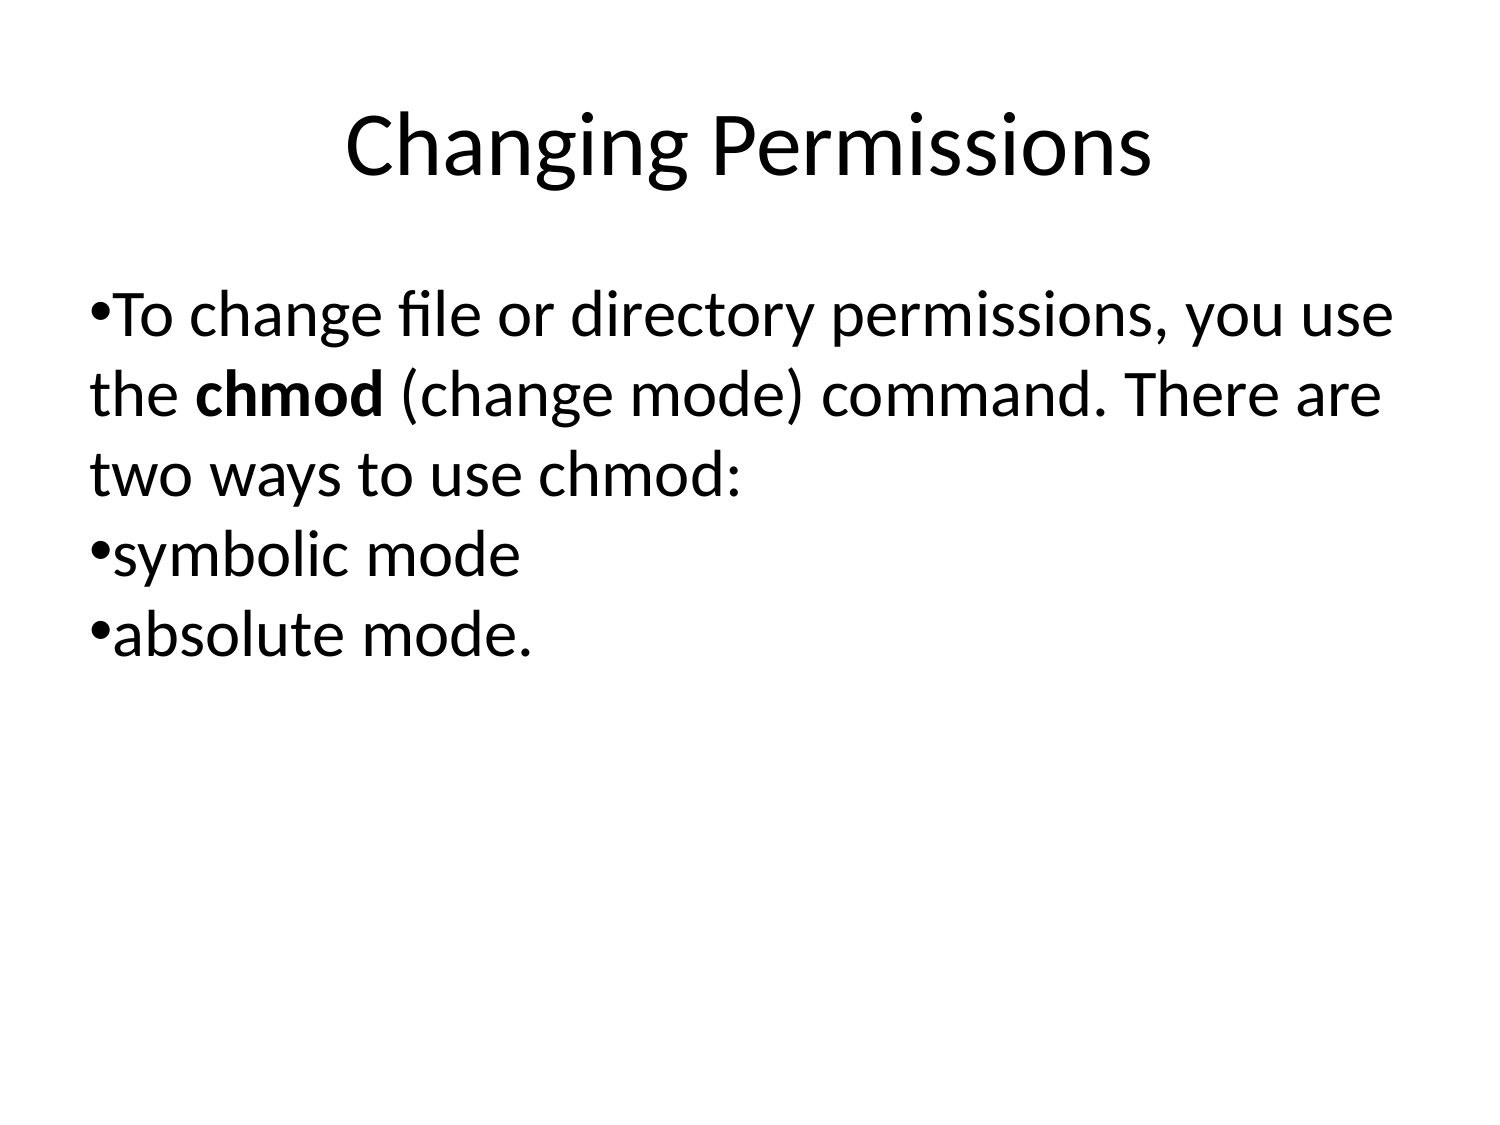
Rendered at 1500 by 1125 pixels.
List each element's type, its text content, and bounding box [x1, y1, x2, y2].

text_box To change file or directory permissions, you use the chmod (change mode) command. There are two ways to use chmod: symbolic mode absolute mode. [75, 262, 1425, 1005]
text_box Changing Permissions [75, 45, 1425, 233]
